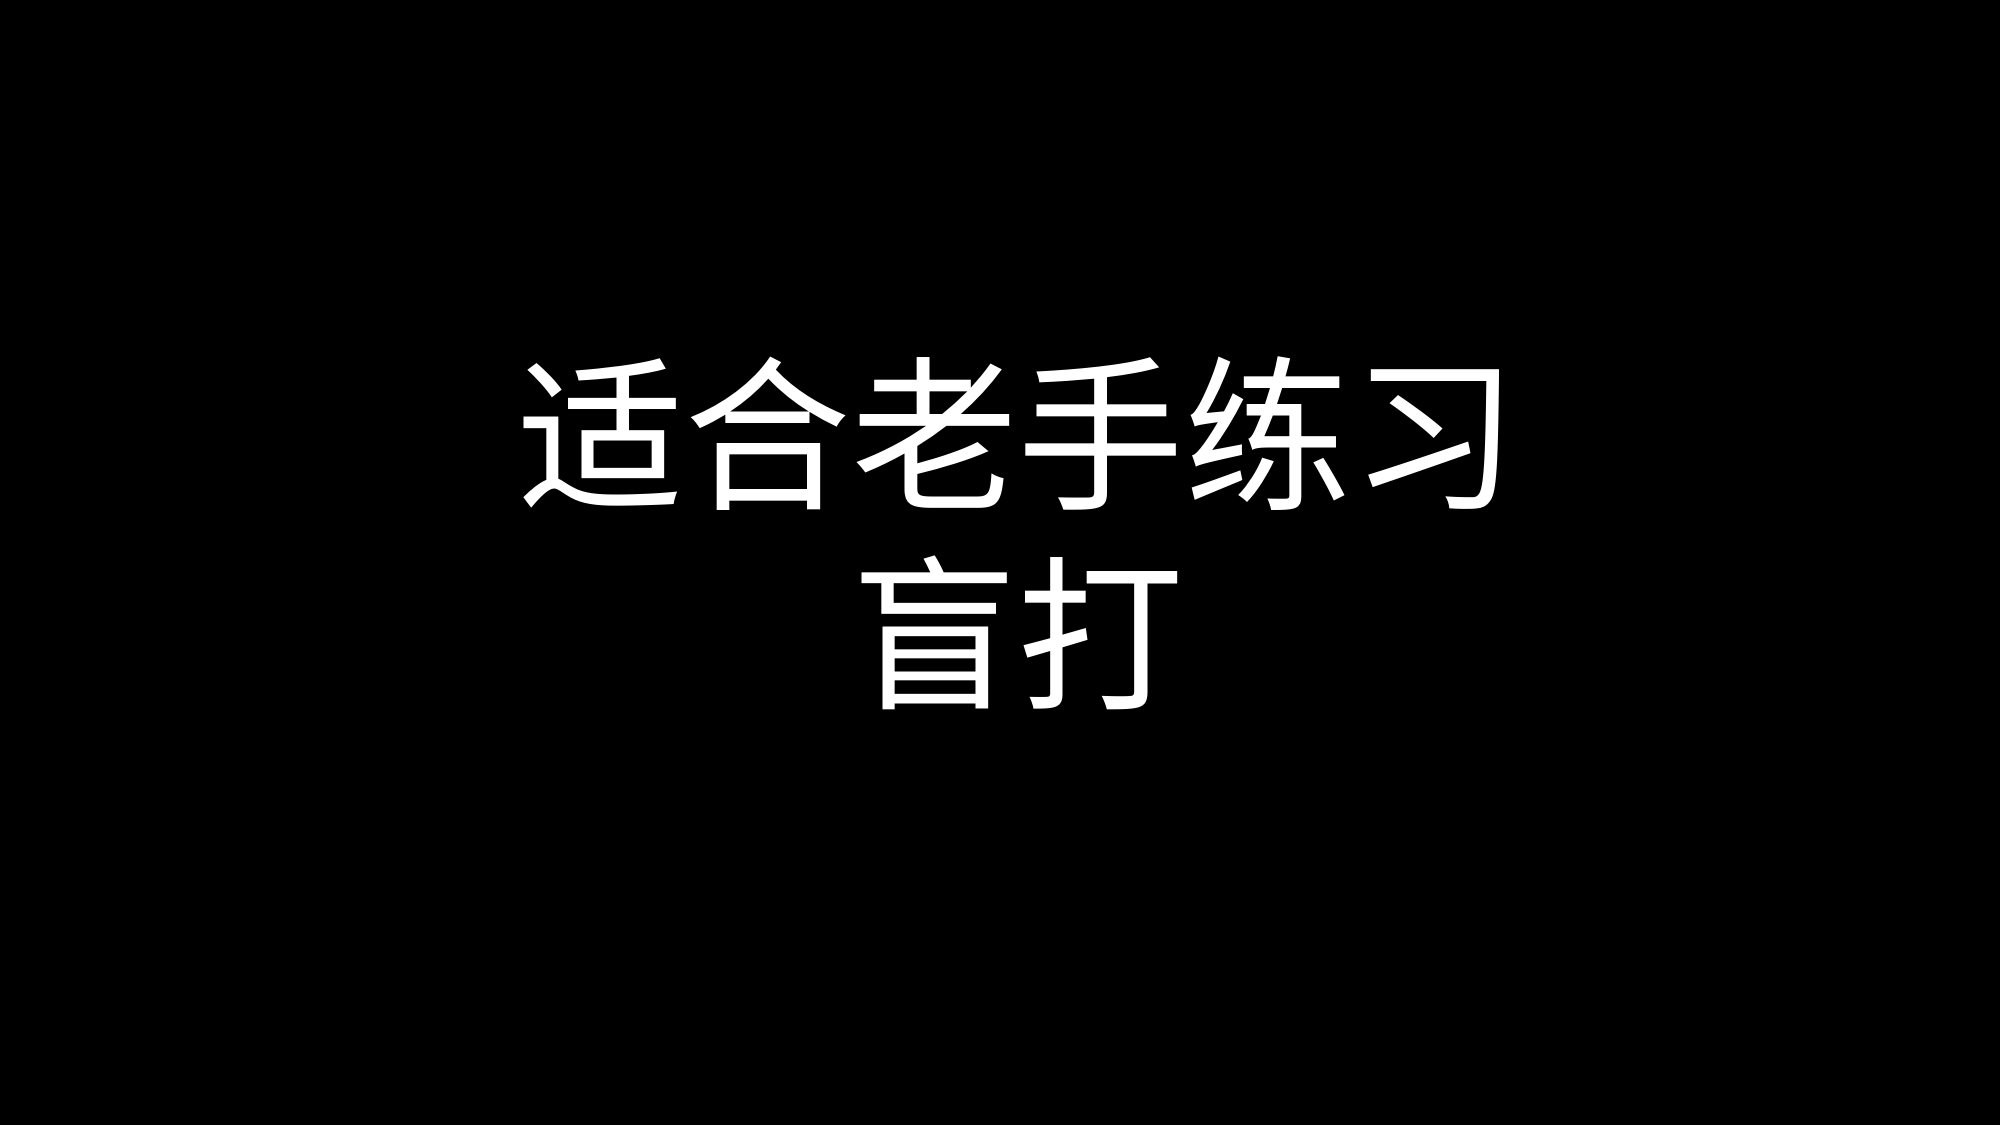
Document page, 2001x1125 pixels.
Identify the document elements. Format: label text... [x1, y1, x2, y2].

text_box 适合老手练习盲打 [423, 323, 1612, 739]
